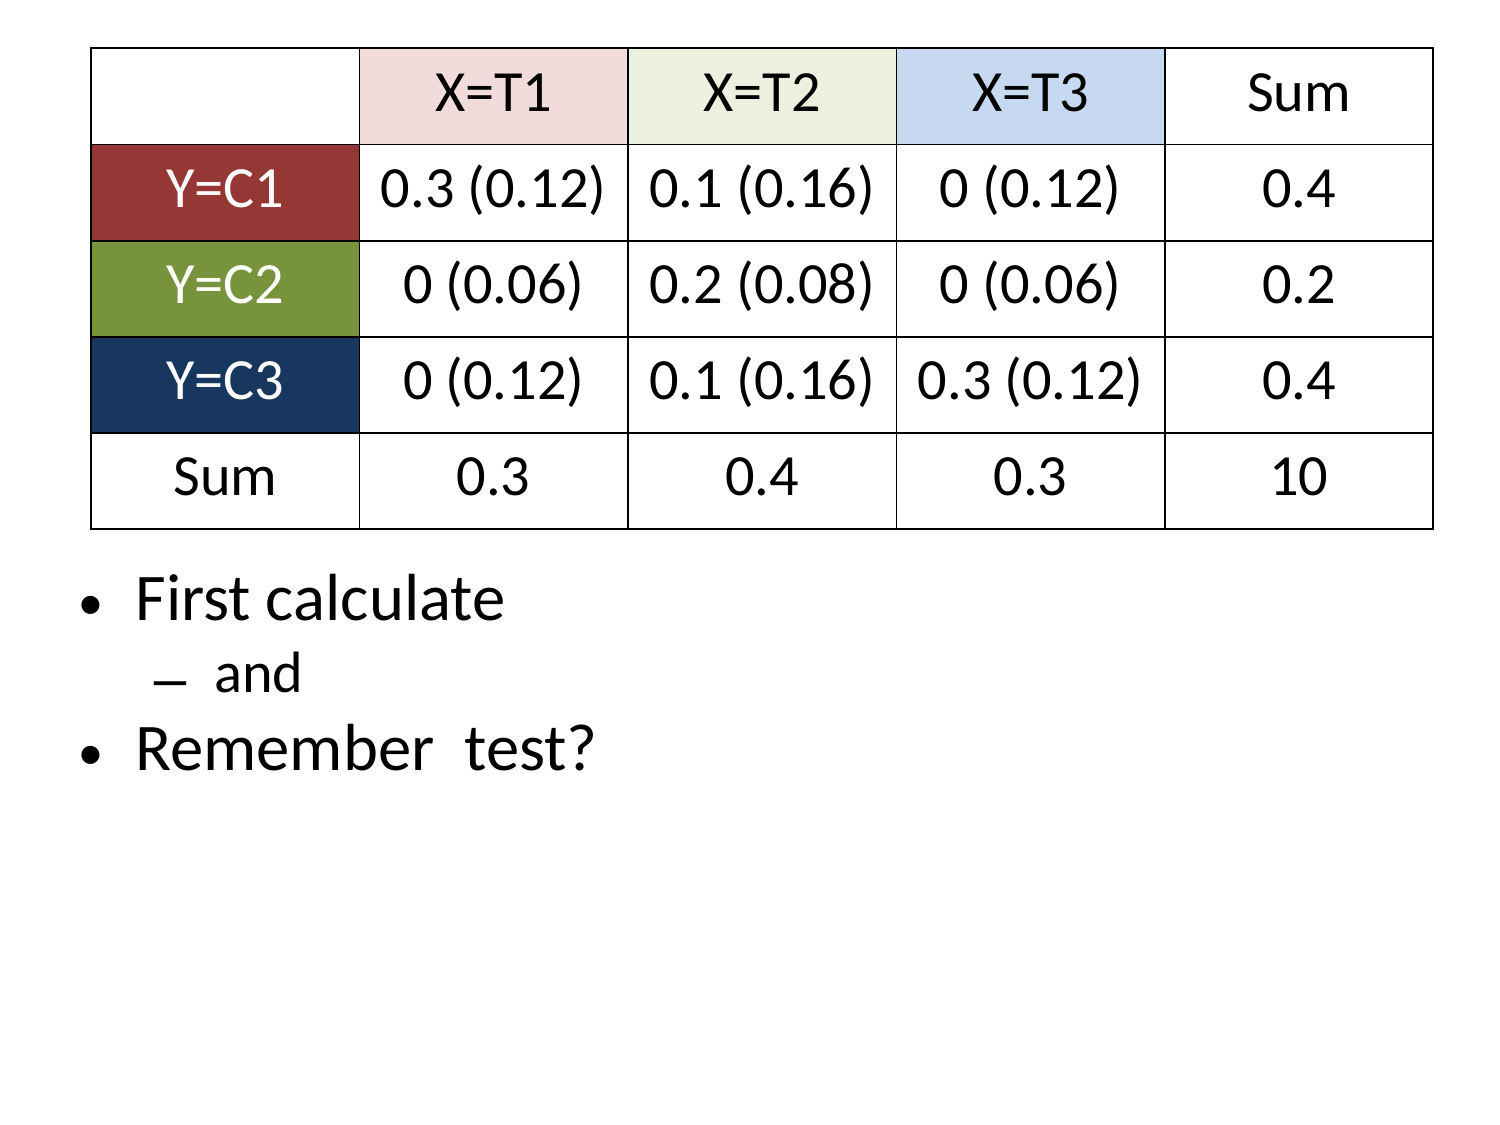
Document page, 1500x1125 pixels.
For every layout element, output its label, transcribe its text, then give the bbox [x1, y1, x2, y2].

table_cell Sum [92, 434, 359, 528]
table_cell 0.3 [360, 434, 627, 528]
table_cell 0.1 (0.16) [629, 338, 896, 432]
table_cell 0.4 [629, 434, 896, 528]
table_cell 0.2 [1166, 242, 1432, 336]
table_cell 0 (0.06) [360, 242, 627, 336]
table_header X=T3 [897, 49, 1164, 144]
table_header X=T1 [360, 49, 627, 144]
table_cell 0 (0.12) [897, 145, 1164, 240]
table_cell 10 [1166, 434, 1432, 528]
table_cell 0.3 (0.12) [897, 338, 1164, 432]
table_cell 0.3 (0.12) [360, 145, 627, 240]
table_header X=T2 [629, 49, 896, 144]
table_cell 0.3 [897, 434, 1164, 528]
table_cell Y=C3 [92, 338, 359, 432]
table_cell 0 (0.06) [897, 242, 1164, 336]
table_cell 0.2 (0.08) [629, 242, 896, 336]
table_cell Y=C1 [92, 145, 359, 240]
table_cell 0.4 [1166, 338, 1432, 432]
table_header [92, 49, 359, 144]
table_cell Y=C2 [92, 242, 359, 336]
table_cell 0.4 [1166, 145, 1432, 240]
table_header Sum [1166, 49, 1432, 144]
table_cell 0.1 (0.16) [629, 145, 896, 240]
table_cell 0 (0.12) [360, 338, 627, 432]
